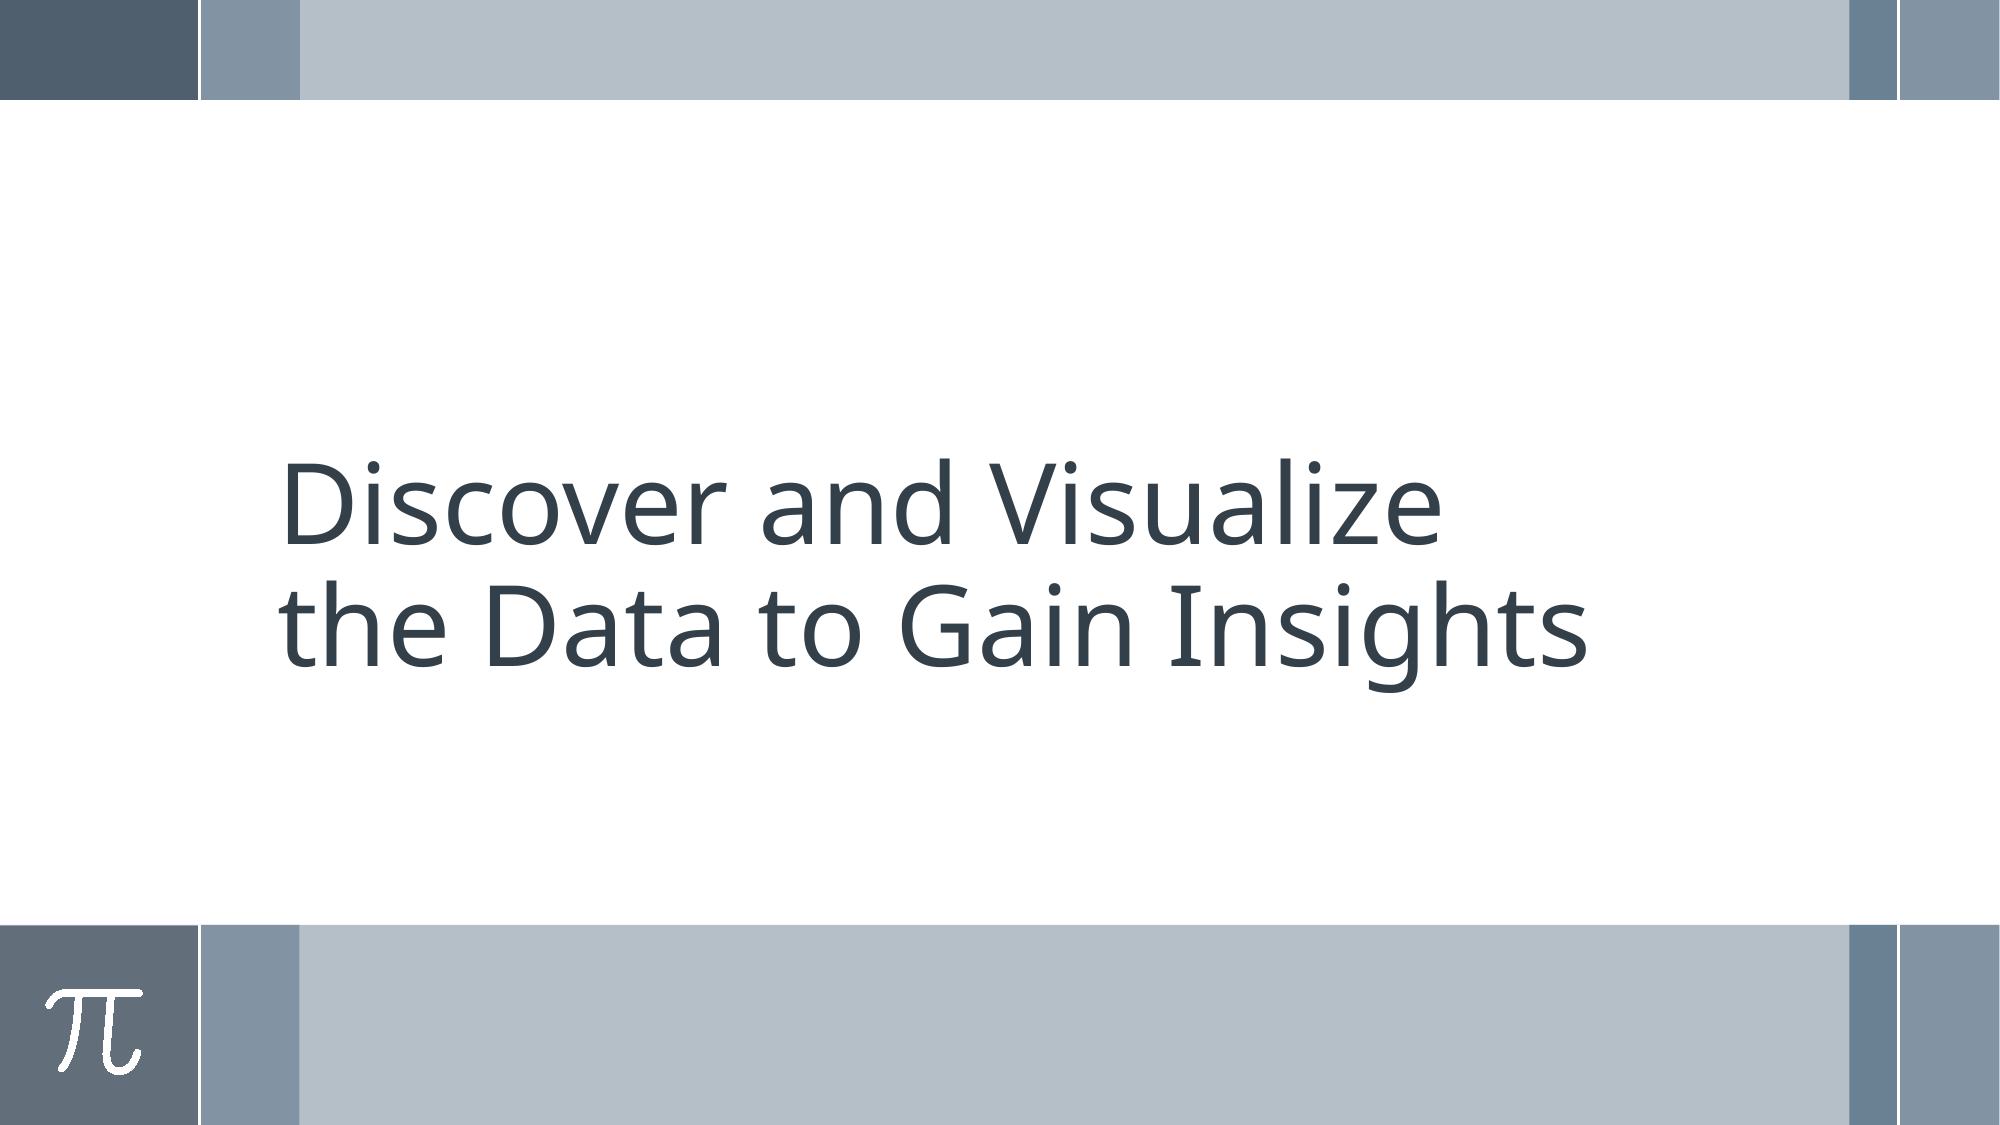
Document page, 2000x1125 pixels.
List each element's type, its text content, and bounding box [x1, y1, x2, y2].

title Discover and Visualize the Data to Gain Insights [262, 262, 1622, 698]
